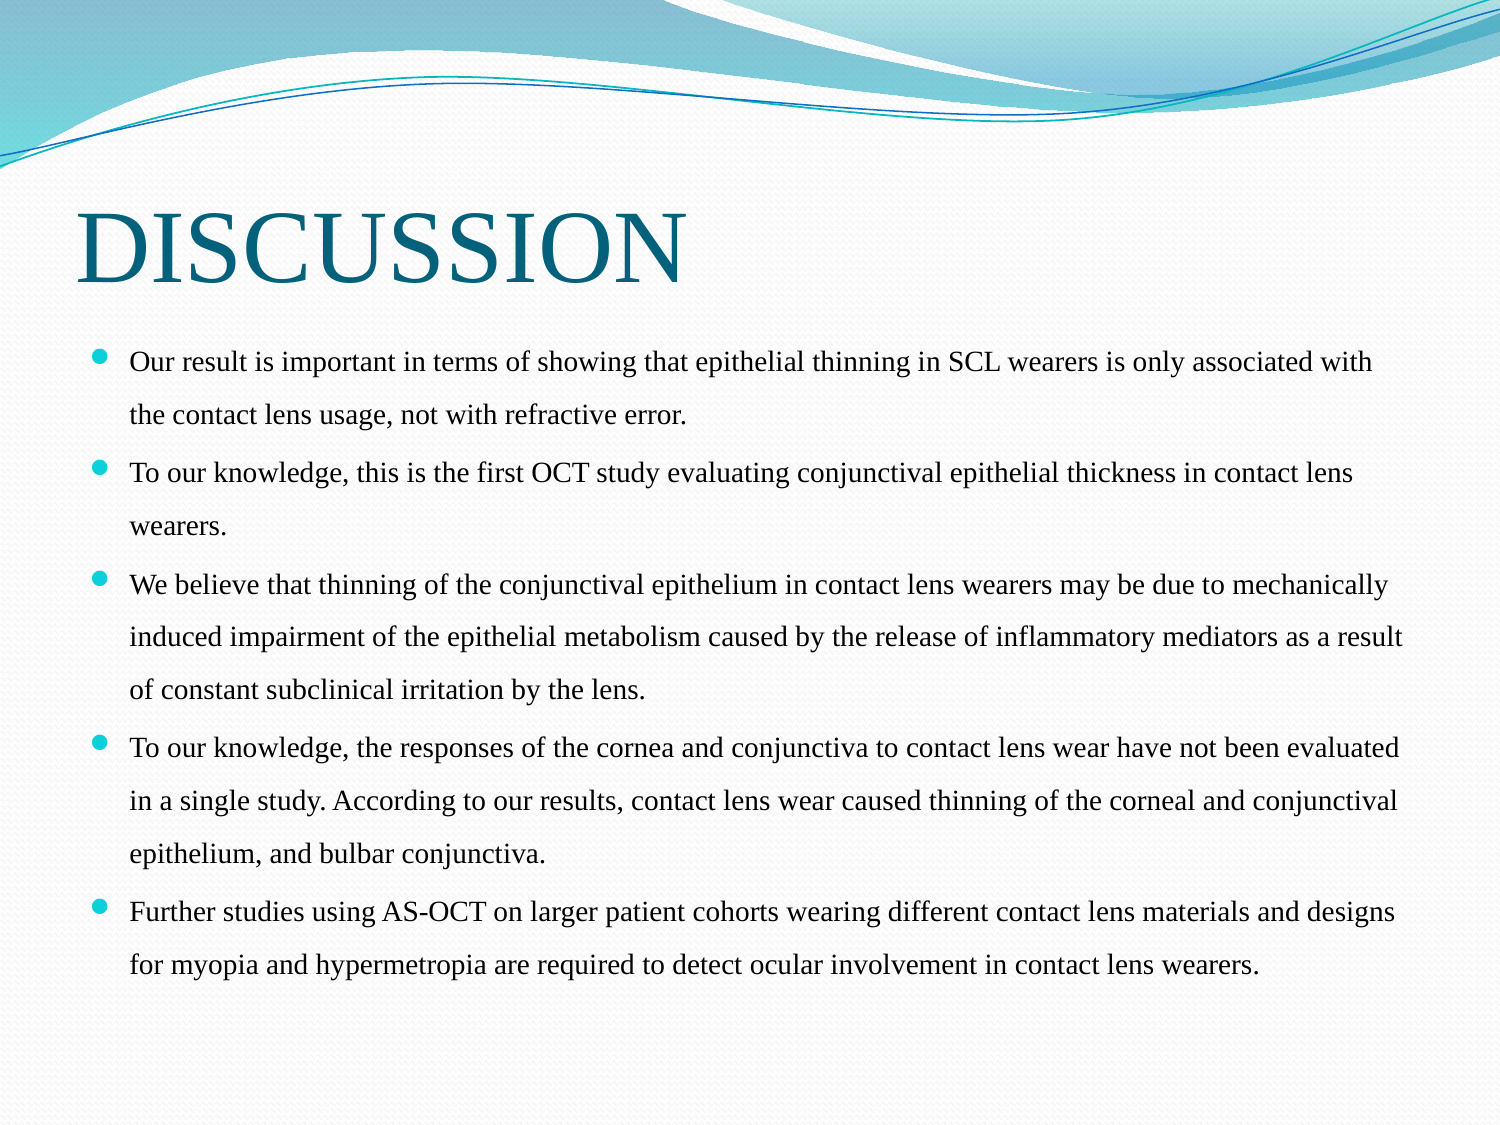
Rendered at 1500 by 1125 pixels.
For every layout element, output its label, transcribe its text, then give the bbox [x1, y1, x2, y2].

list Our result is important in terms of showing that epithelial thinning in SCL wearers is only associated with the contact lens usage, not with refractive error. To our knowledge, this is the first OCT study evaluating conjunctival epithelial thickness in contact lens wearers. We believe that thinning of the conjunctival epithelium in contact lens wearers may be due to mechanically induced impairment of the epithelial metabolism caused by the release of inflammatory mediators as a result of constant subclinical irritation by the lens. To our knowledge, the responses of the cornea and conjunctiva to contact lens wear have not been evaluated in a single study. According to our results, contact lens wear caused thinning of the corneal and conjunctival epithelium, and bulbar conjunctiva. Further studies using AS-OCT on larger patient cohorts wearing different contact lens materials and designs for myopia and hypermetropia are required to detect ocular involvement in contact lens wearers. [75, 317, 1425, 1038]
title DISCUSSION [75, 115, 1425, 303]
